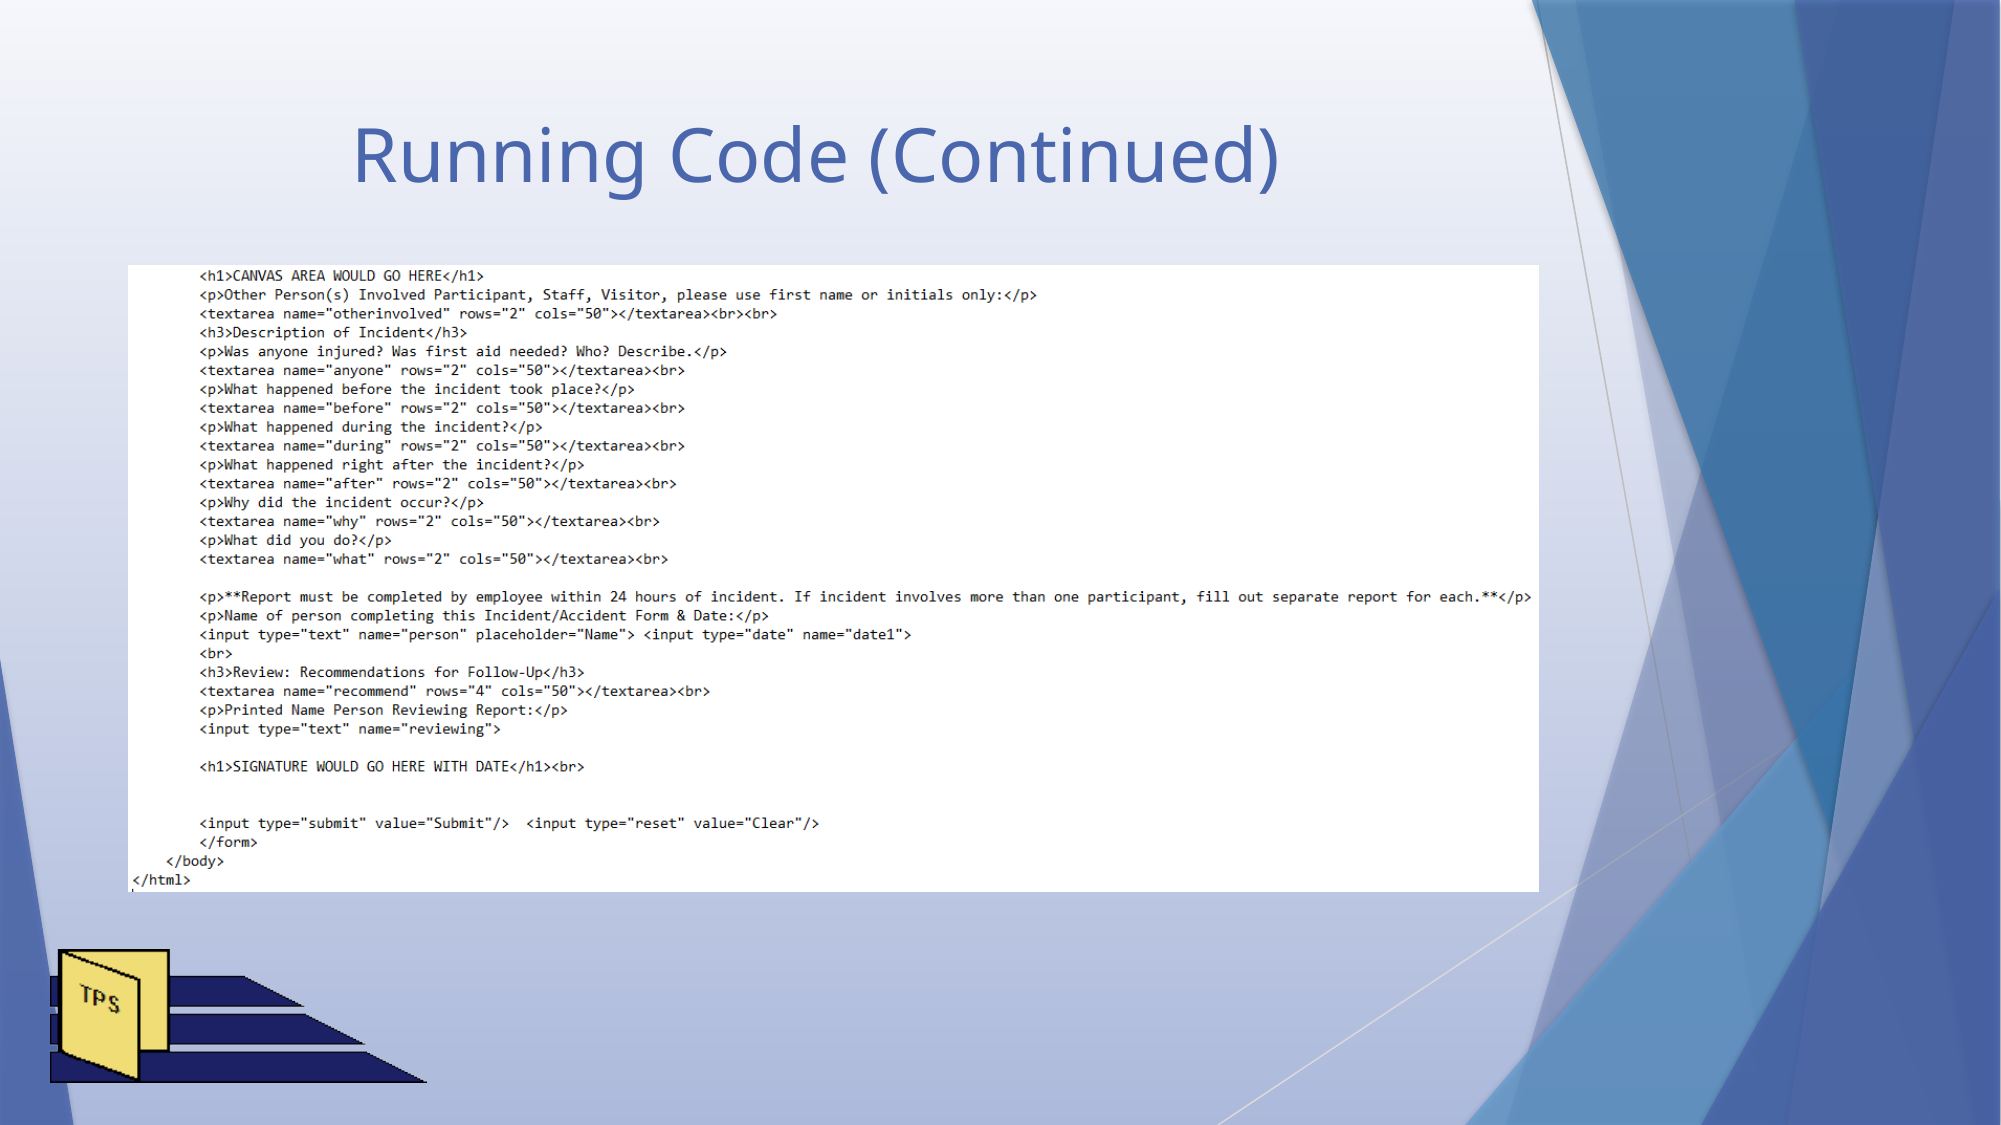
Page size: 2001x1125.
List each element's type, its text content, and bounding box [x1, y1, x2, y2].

picture [49, 949, 428, 1084]
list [127, 264, 1539, 892]
title Running Code (Continued) [111, 99, 1522, 317]
